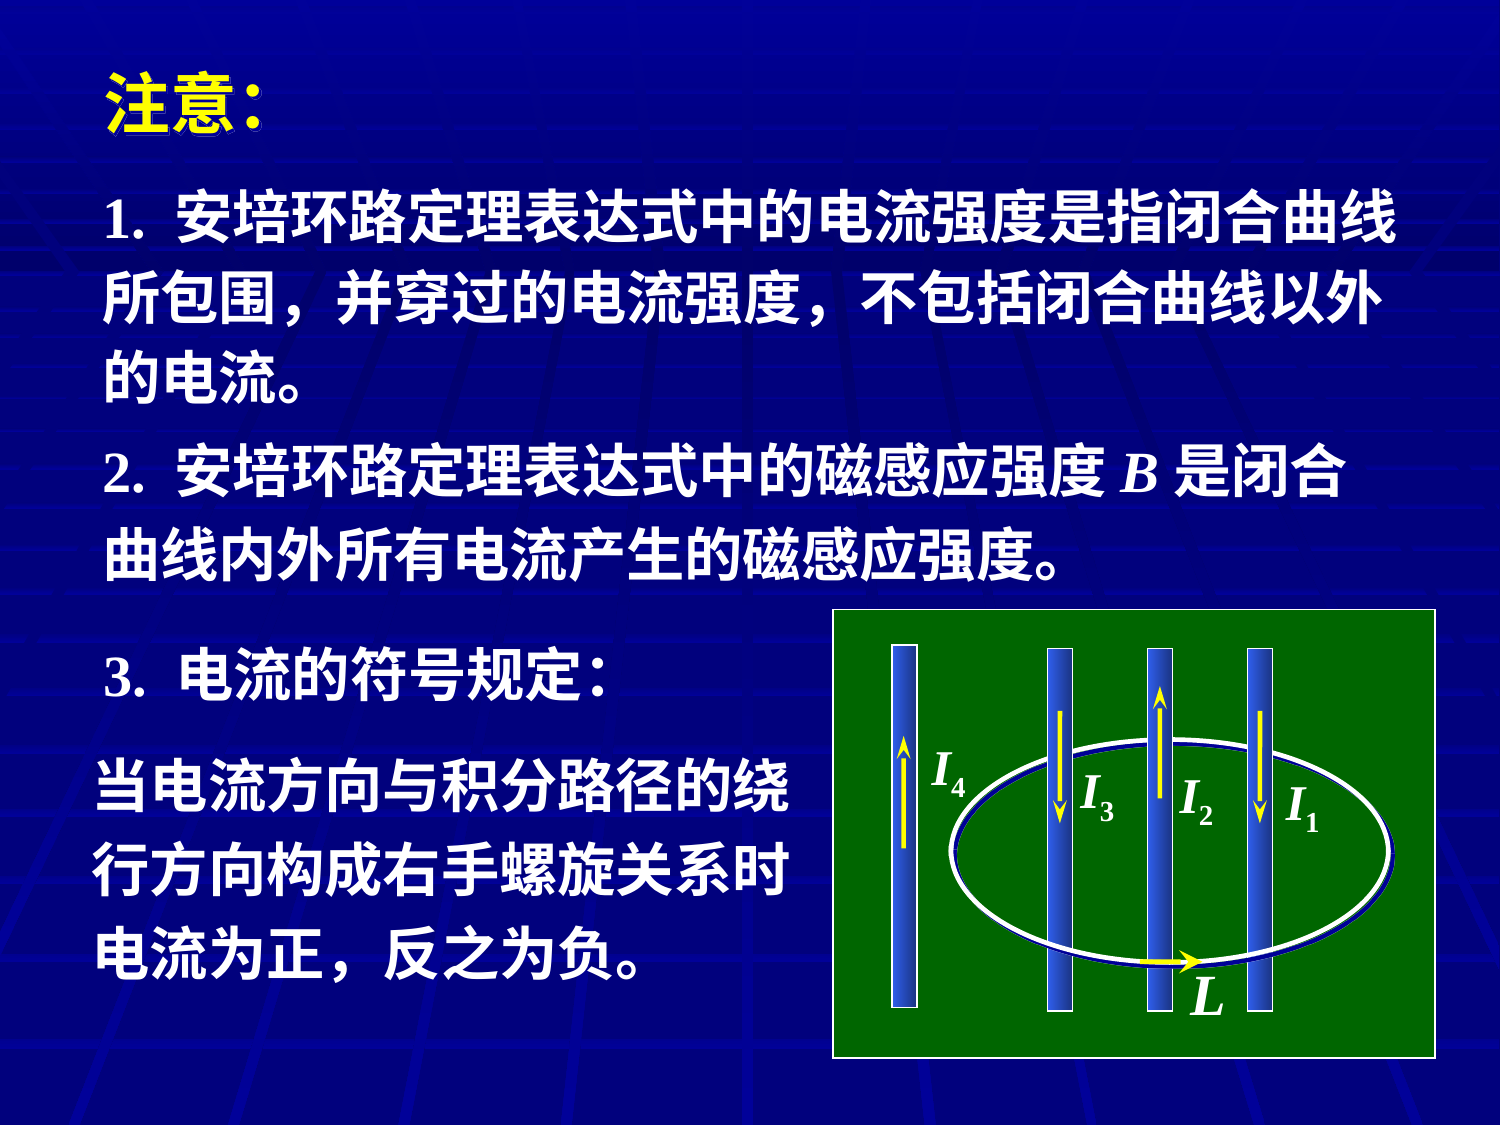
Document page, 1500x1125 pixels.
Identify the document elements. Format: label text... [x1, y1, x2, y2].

text_box 注意： [88, 54, 439, 150]
text_box 3. 电流的符号规定： [88, 631, 739, 716]
text_box 1. 安培环路定理表达式中的电流强度是指闭合曲线所包围，并穿过的电流强度，不包括闭合曲线以外的电流。 [87, 162, 1436, 419]
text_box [832, 609, 1436, 1059]
text_box 2. 安培环路定理表达式中的磁感应强度B是闭合曲线内外所有电流产生的磁感应强度。 [87, 412, 1400, 596]
text_box 当电流方向与积分路径的绕行方向构成右手螺旋关系时电流为正，反之为负。 [76, 727, 832, 995]
